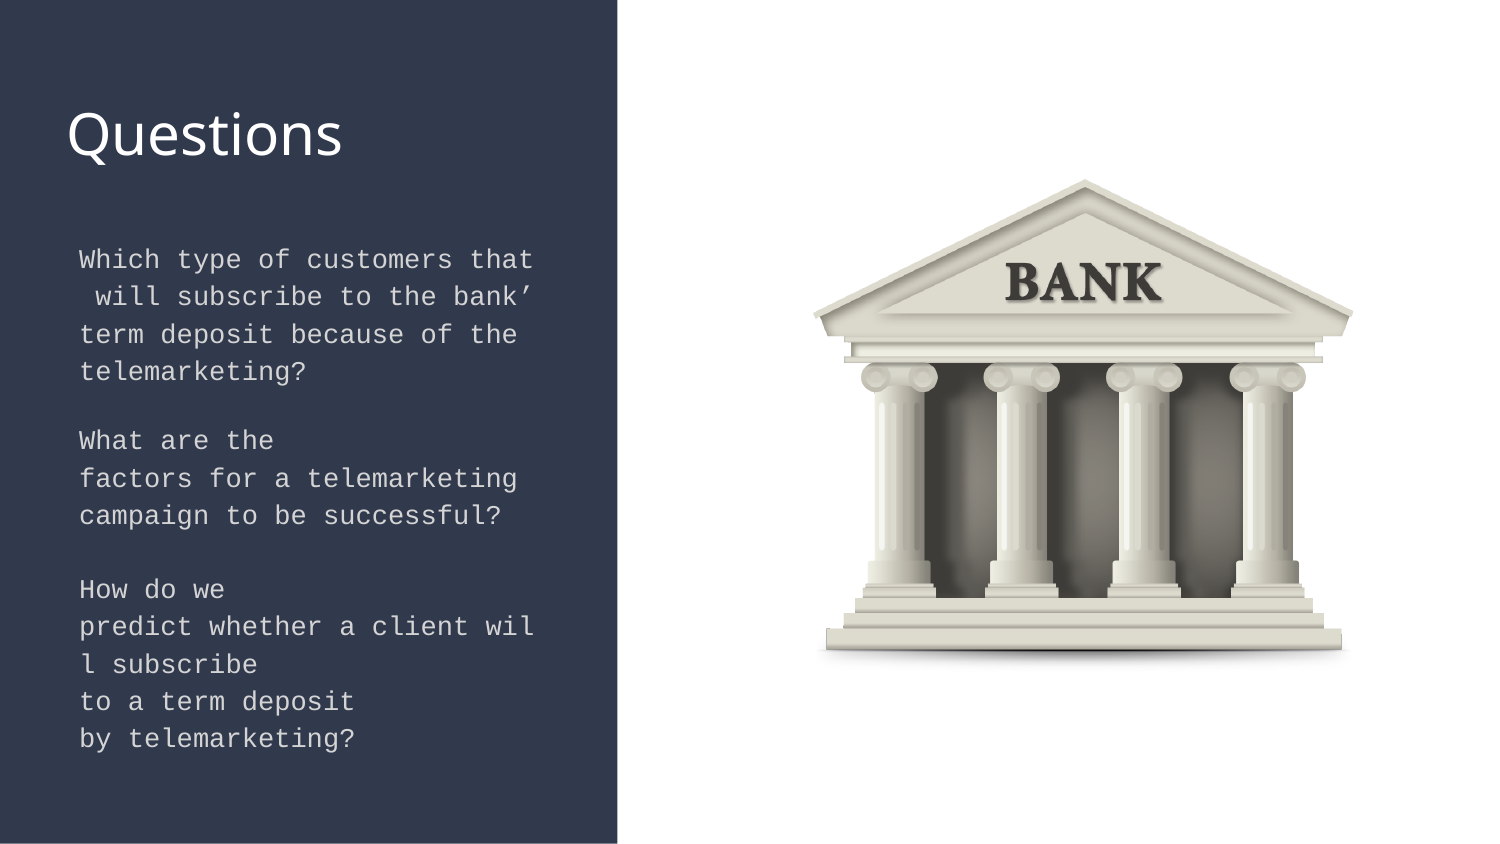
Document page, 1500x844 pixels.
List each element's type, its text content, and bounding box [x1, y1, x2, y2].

title Questions [51, 82, 565, 221]
picture [723, 139, 1431, 705]
list Which type of customers that will subscribe to the bank’ term deposit because of the telemarketing? What are the factors for a telemarketing campaign to be successful? How do we predict whether a client will subscribe to a term deposit by telemarketing? [40, 221, 565, 818]
